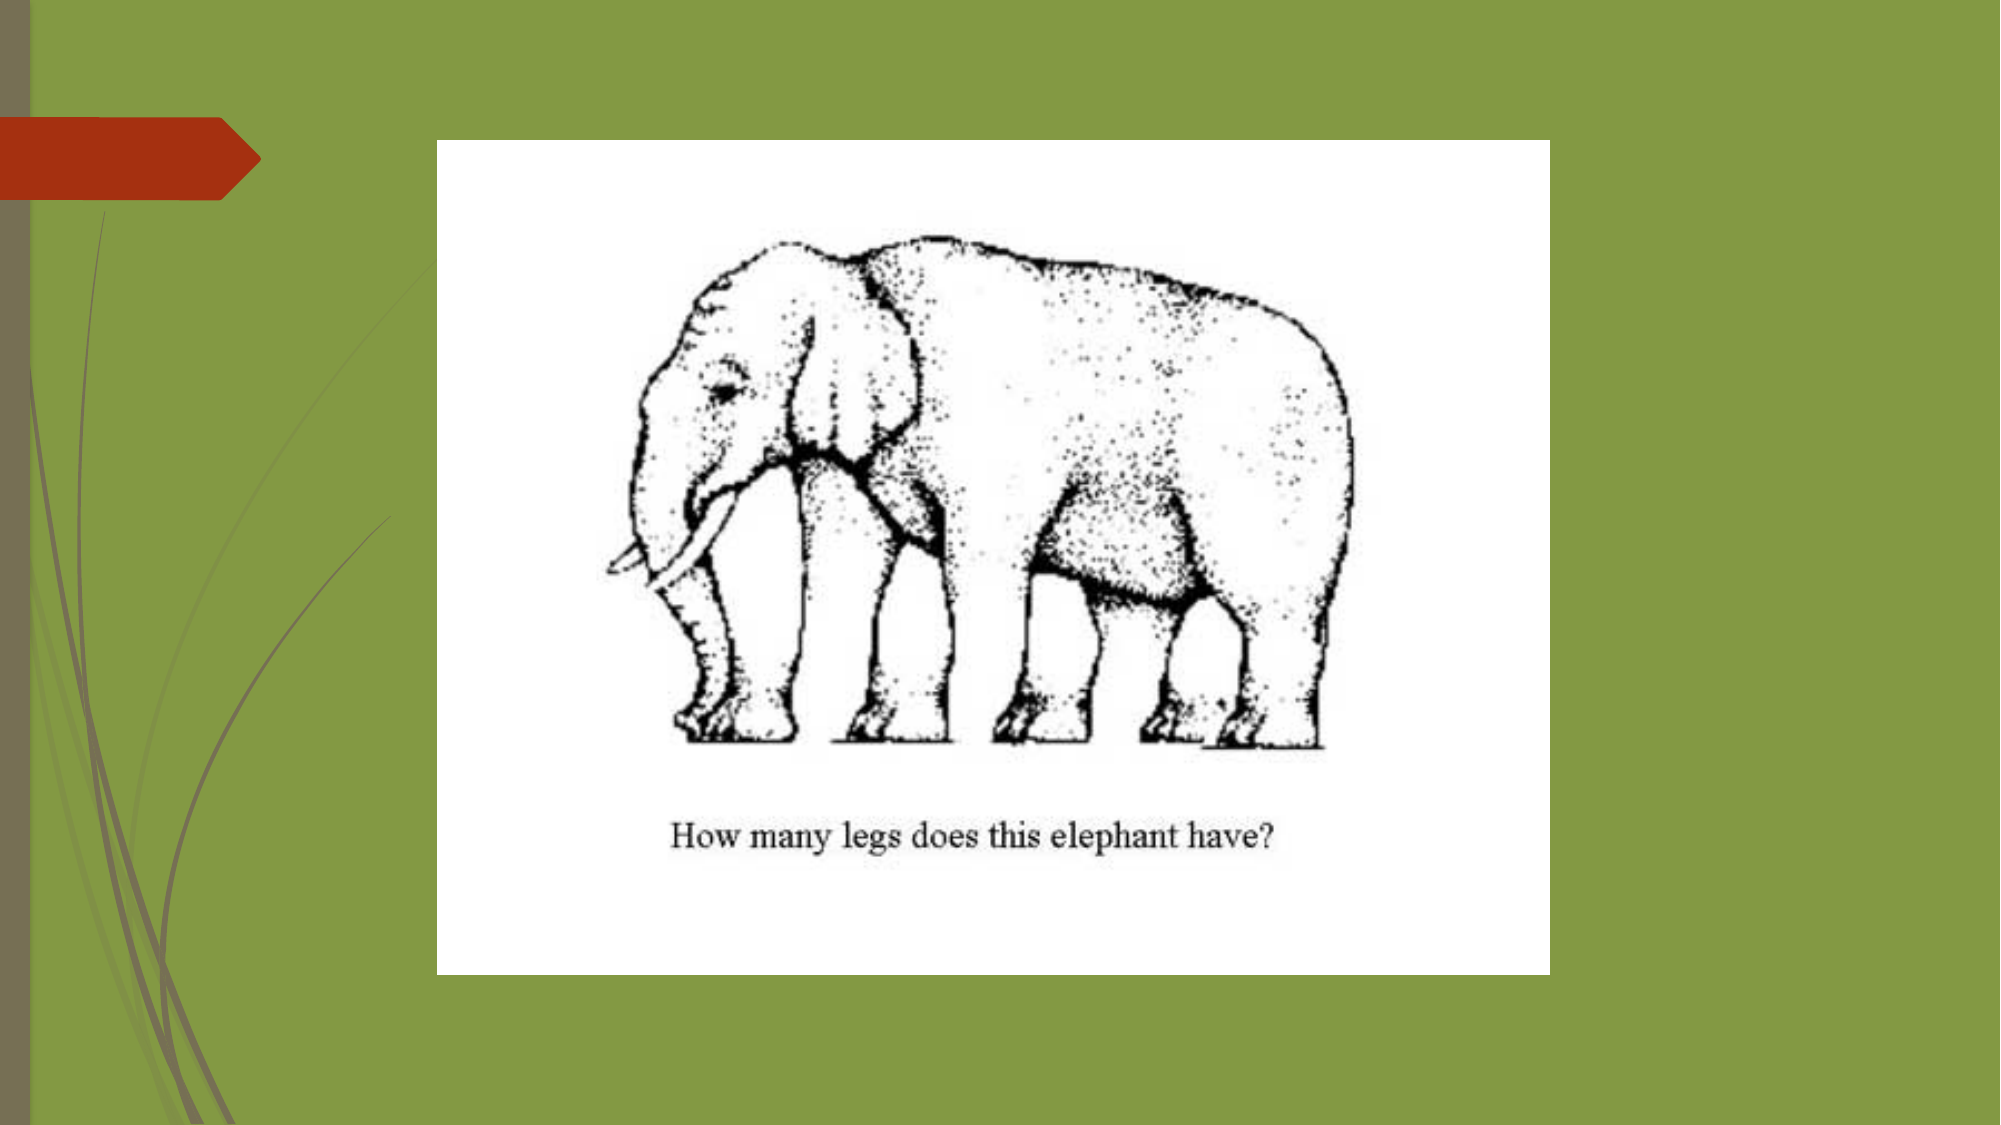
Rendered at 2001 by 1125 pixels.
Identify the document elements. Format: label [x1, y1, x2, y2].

picture [437, 140, 1551, 976]
